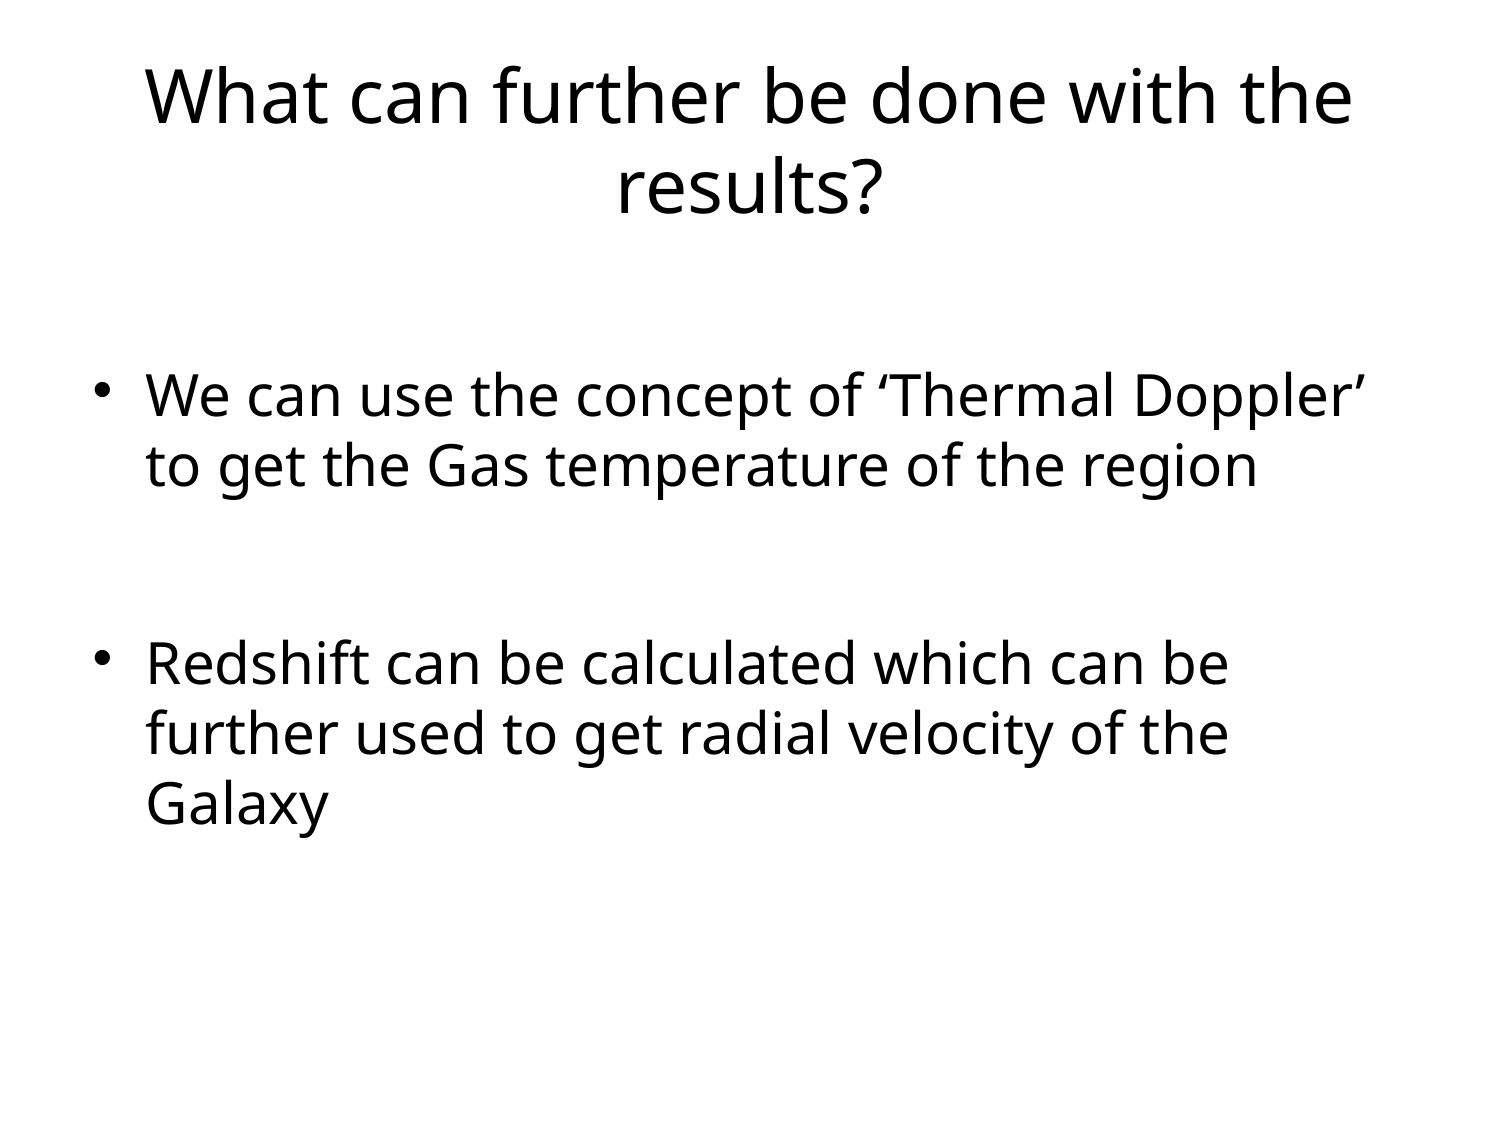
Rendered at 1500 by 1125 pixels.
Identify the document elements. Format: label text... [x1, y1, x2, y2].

text_box What can further be done with the results? [74, 34, 1425, 244]
text_box We can use the concept of ‘Thermal Doppler’ to get the Gas temperature of the region Redshift can be calculated which can be further used to get radial velocity of the Galaxy [74, 357, 1425, 1011]
